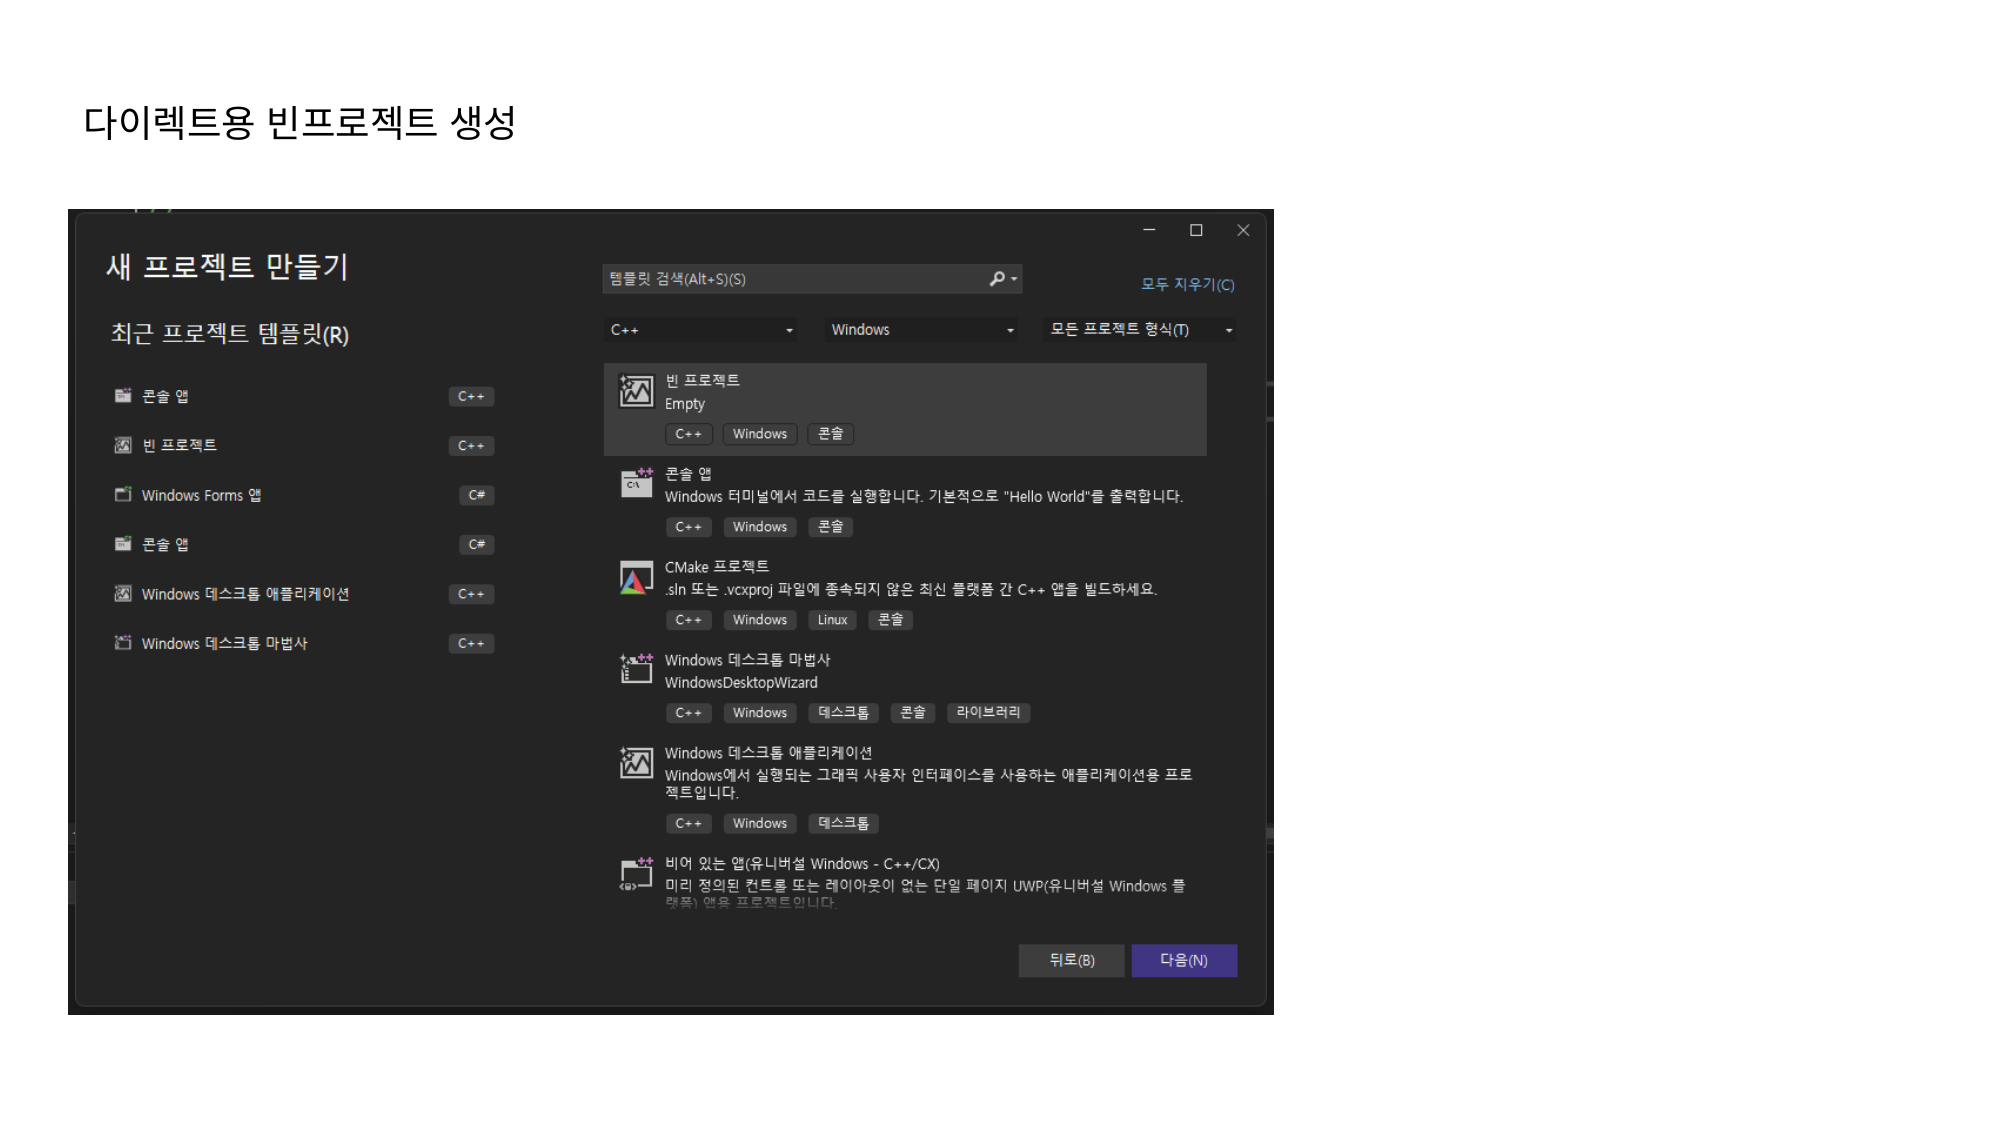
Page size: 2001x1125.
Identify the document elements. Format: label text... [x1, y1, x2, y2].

text_box 다이렉트용 빈프로젝트 생성 [69, 92, 534, 153]
picture [68, 209, 1274, 1015]
